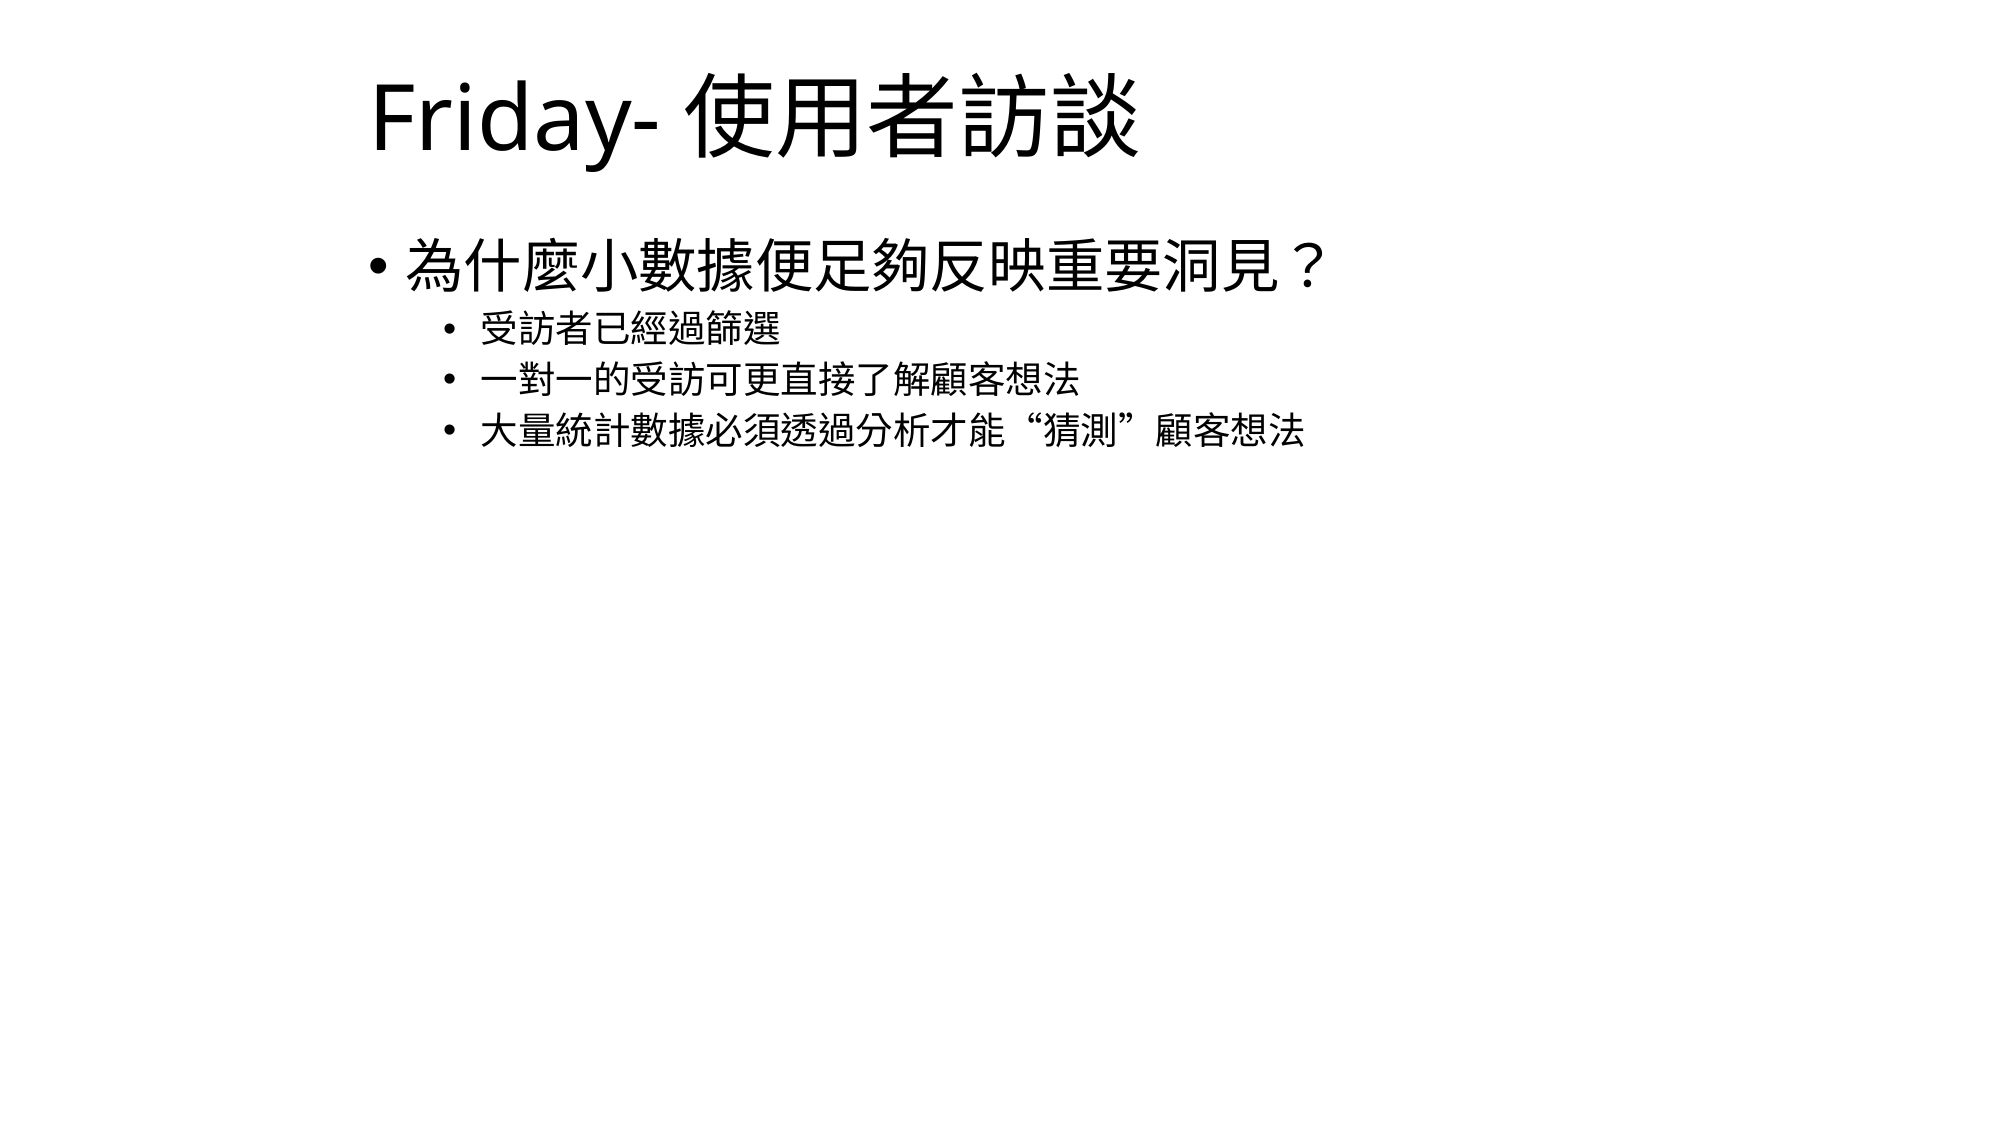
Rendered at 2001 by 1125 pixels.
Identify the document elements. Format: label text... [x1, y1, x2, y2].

title Friday-使用者訪談 [353, 11, 1647, 229]
list 為什麼小數據便足夠反映重要洞見？ 受訪者已經過篩選 一對一的受訪可更直接了解顧客想法 大量統計數據必須透過分析才能“猜測”顧客想法 [353, 229, 1647, 944]
